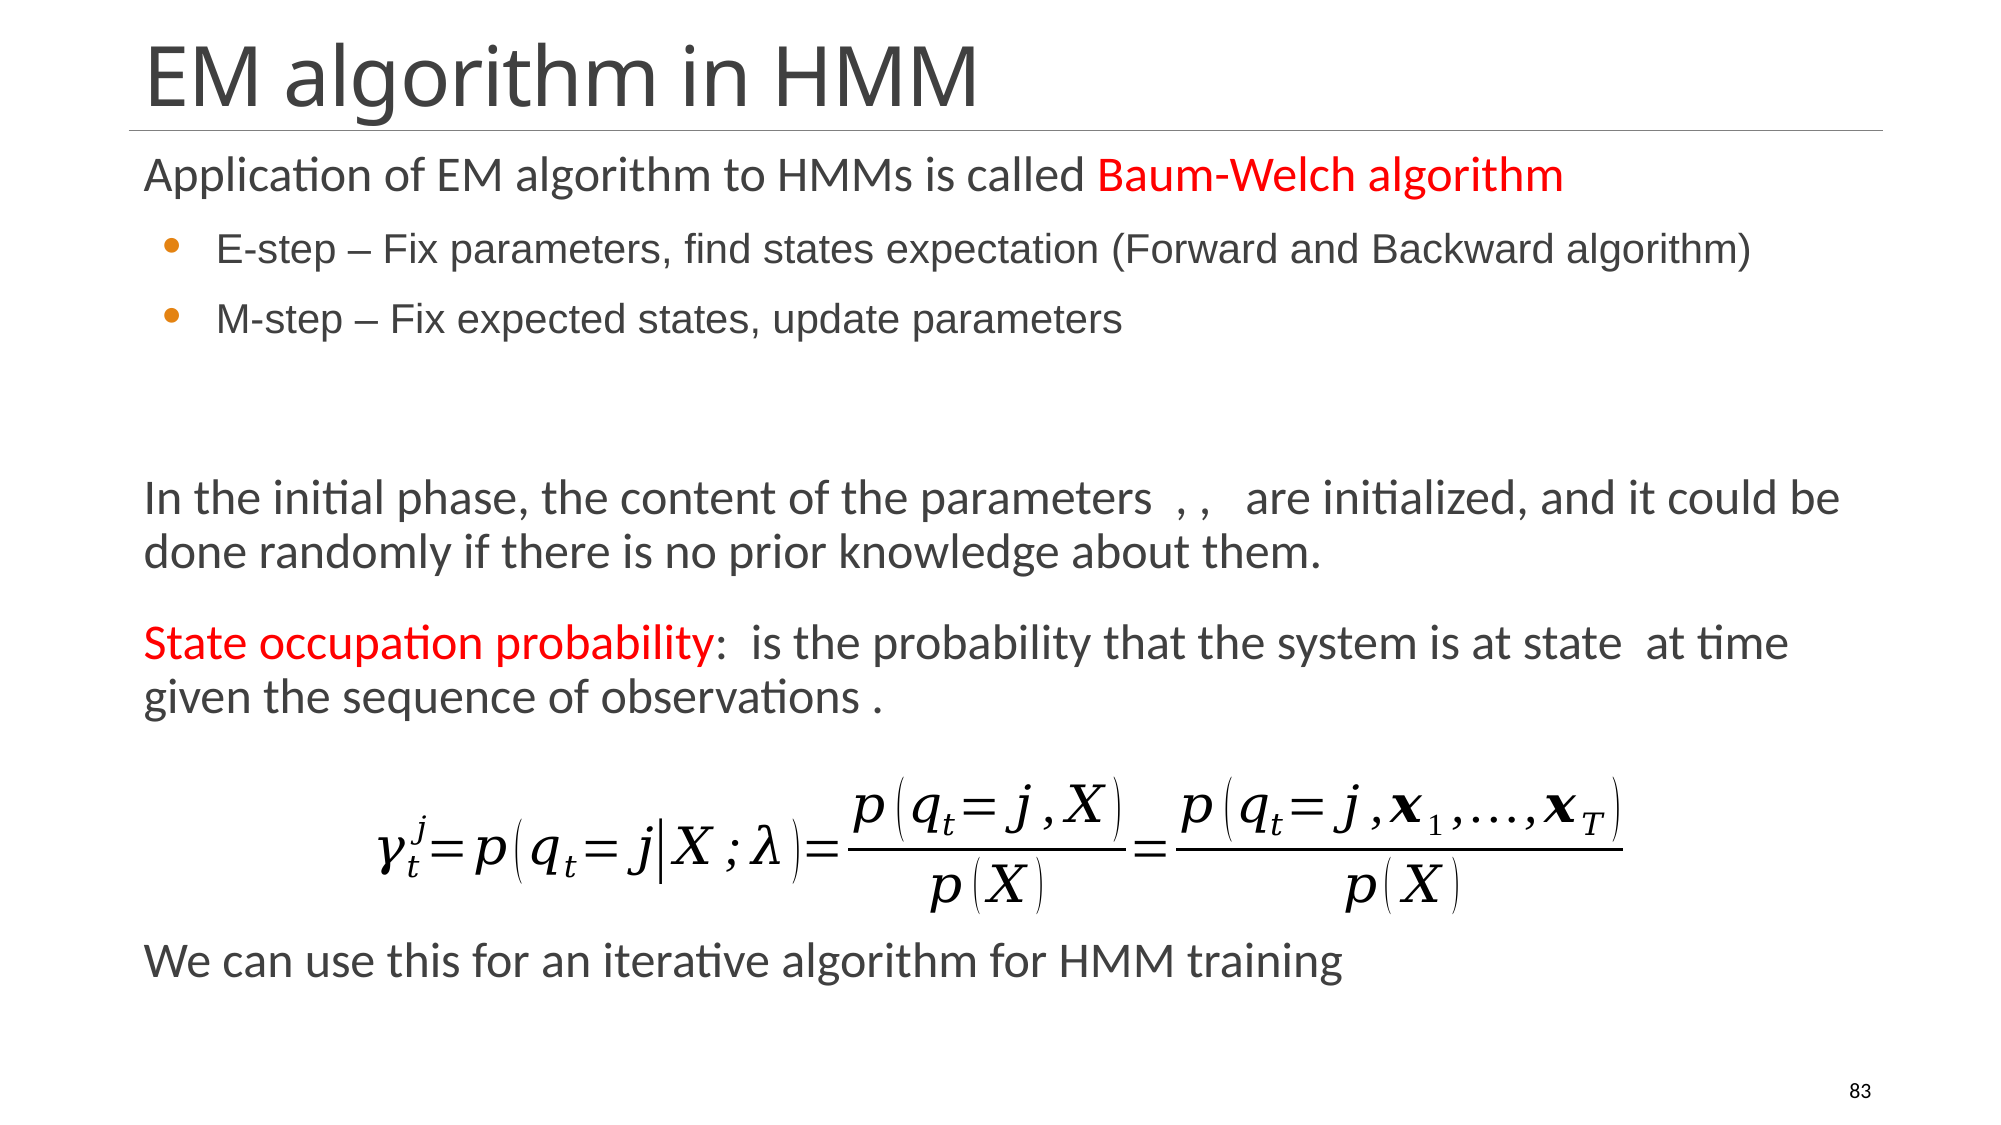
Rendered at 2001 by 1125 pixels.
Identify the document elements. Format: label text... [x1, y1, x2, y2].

title EM algorithm in HMM [128, 19, 1883, 131]
slide_number 83 [1671, 1059, 1887, 1120]
